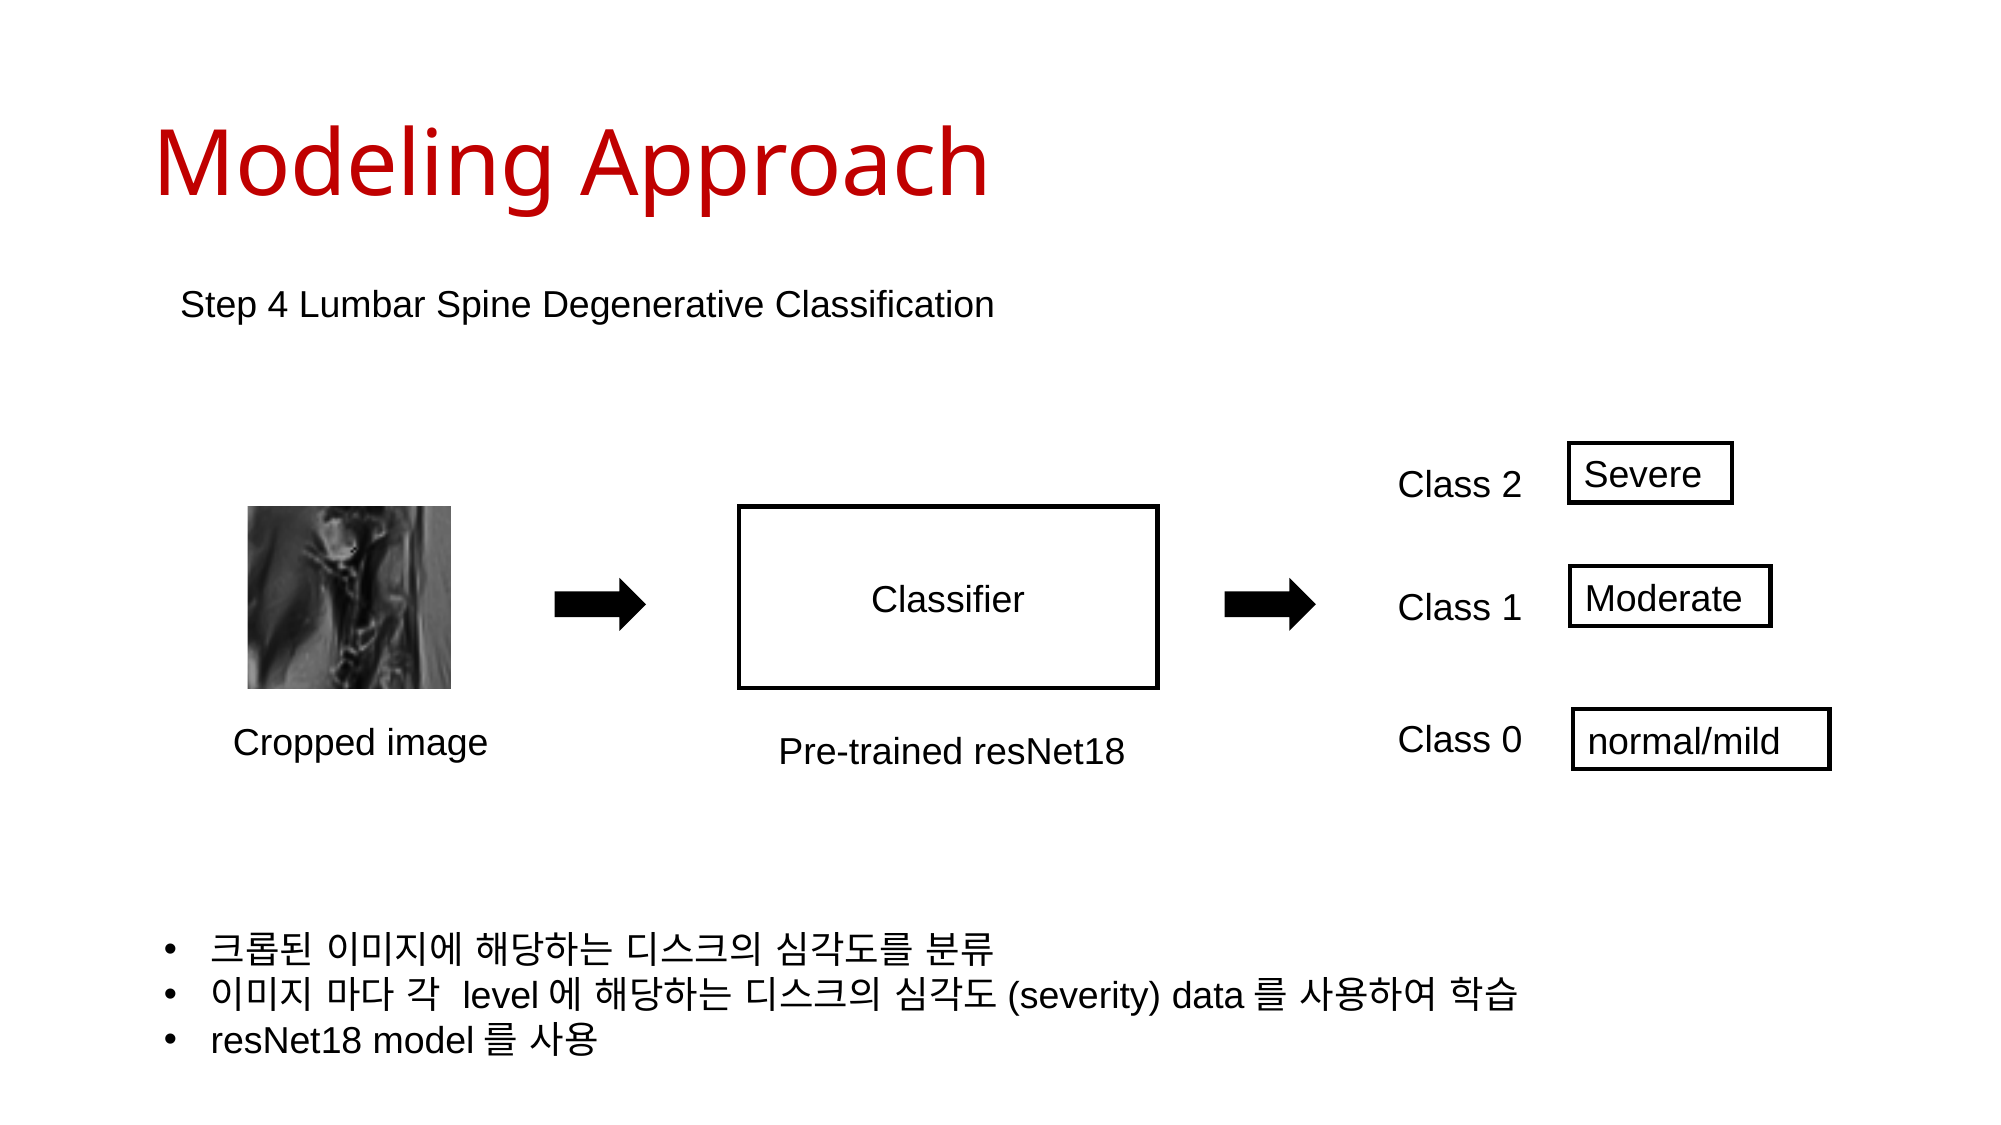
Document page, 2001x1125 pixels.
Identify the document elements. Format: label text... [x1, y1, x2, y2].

picture [247, 506, 452, 689]
text_box Moderate [1568, 564, 1773, 628]
text_box normal/mild [1571, 707, 1832, 771]
text_box [1224, 577, 1316, 631]
text_box 크롭된 이미지에 해당하는 디스크의 심각도를 분류 이미지 마다 각 level에 해당하는 디스크의 심각도(severity) data를 사용하여 학습 resNet18 model를 사용 [148, 918, 1651, 1069]
text_box Classifier [737, 504, 1160, 690]
text_box Cropped image [218, 710, 506, 771]
title Modeling Approach [150, 62, 1488, 253]
text_box Pre-trained resNet18 [763, 719, 1158, 779]
text_box Class 2 [1383, 452, 1538, 513]
text_box Step 4 Lumbar Spine Degenerative Classification [165, 272, 1031, 333]
text_box Severe [1567, 441, 1734, 505]
text_box Class 1 [1383, 575, 1538, 636]
text_box [554, 577, 647, 631]
text_box Class 0 [1383, 707, 1538, 767]
